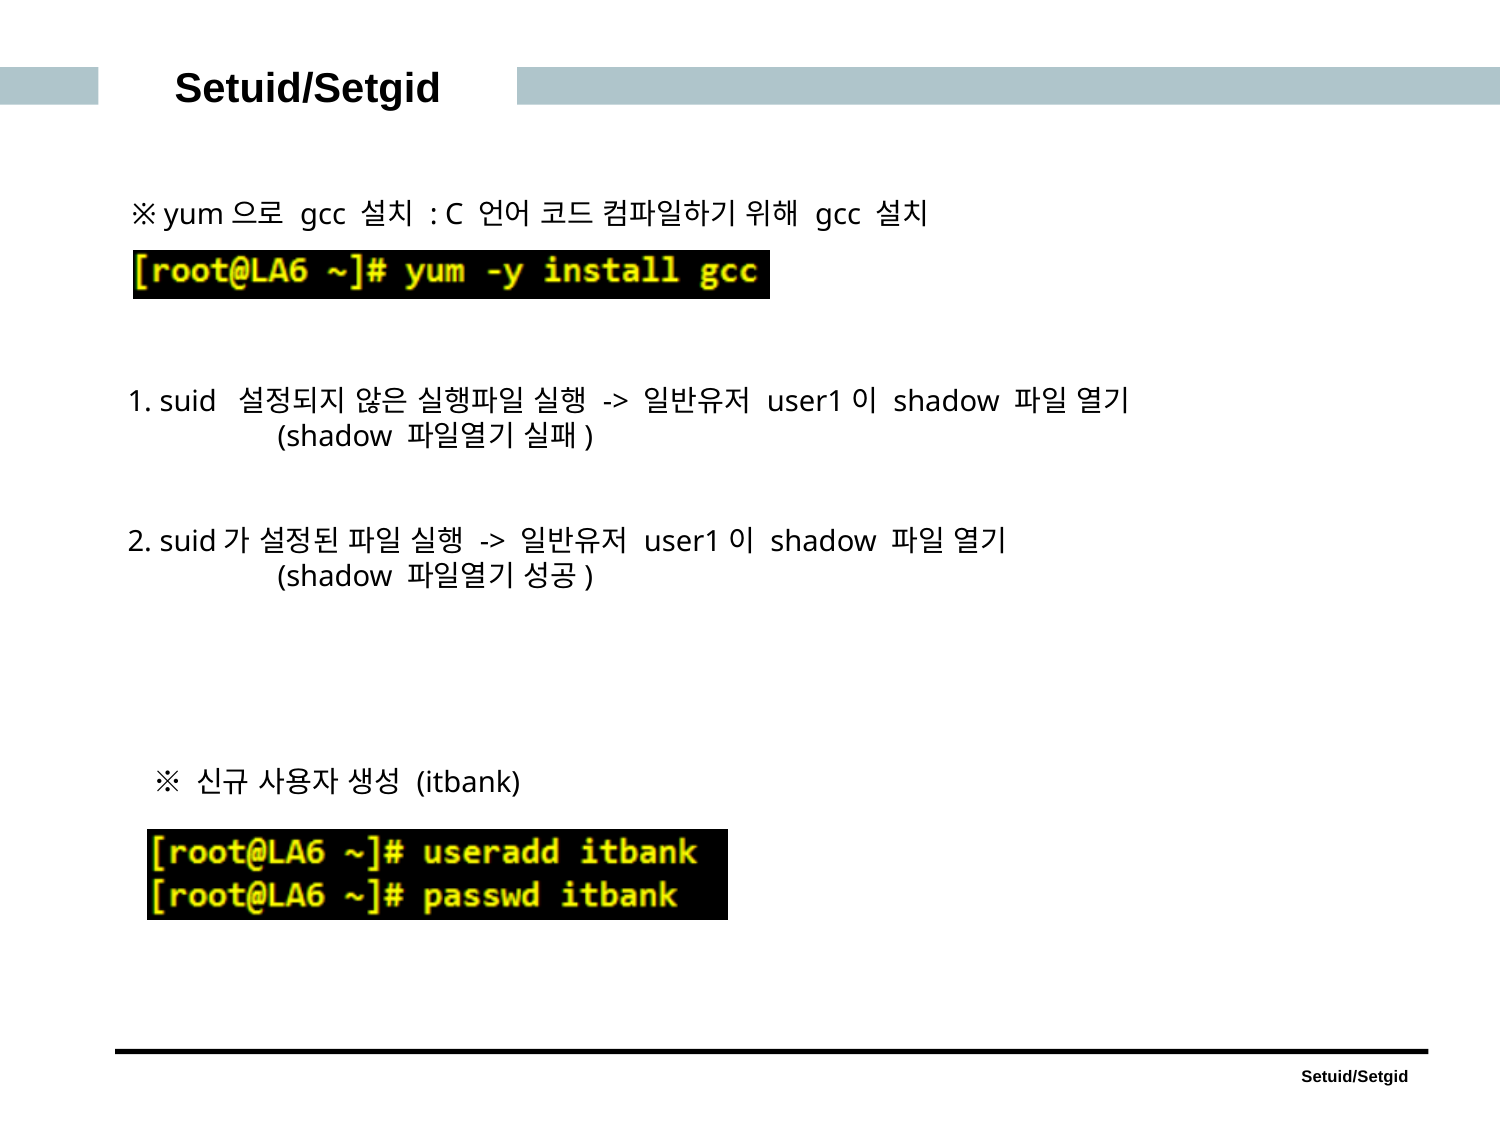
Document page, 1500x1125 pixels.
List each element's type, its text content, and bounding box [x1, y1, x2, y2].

text_box Setuid/Setgid [1281, 1058, 1429, 1094]
text_box [0, 65, 100, 107]
text_box ※ yum으로 gcc 설치 : C 언어 코드 컴파일하기 위해 gcc 설치 [117, 188, 991, 239]
text_box [113, 1047, 1430, 1056]
text_box Setuid/Setgid [112, 54, 503, 118]
picture [133, 250, 770, 300]
text_box ※ 신규 사용자 생성 (itbank) [138, 755, 579, 806]
text_box 1. suid 설정되지 않은 실행파일 실행 -> 일반유저 user1이 shadow 파일 열기 (shadow 파일열기 실패) 2. suid가 설정된 파일 실행 -> 일반유저 user1이 shadow 파일 열기 (shadow 파일열기 성공) [112, 375, 1271, 600]
text_box [515, 65, 1500, 107]
picture [147, 829, 728, 921]
